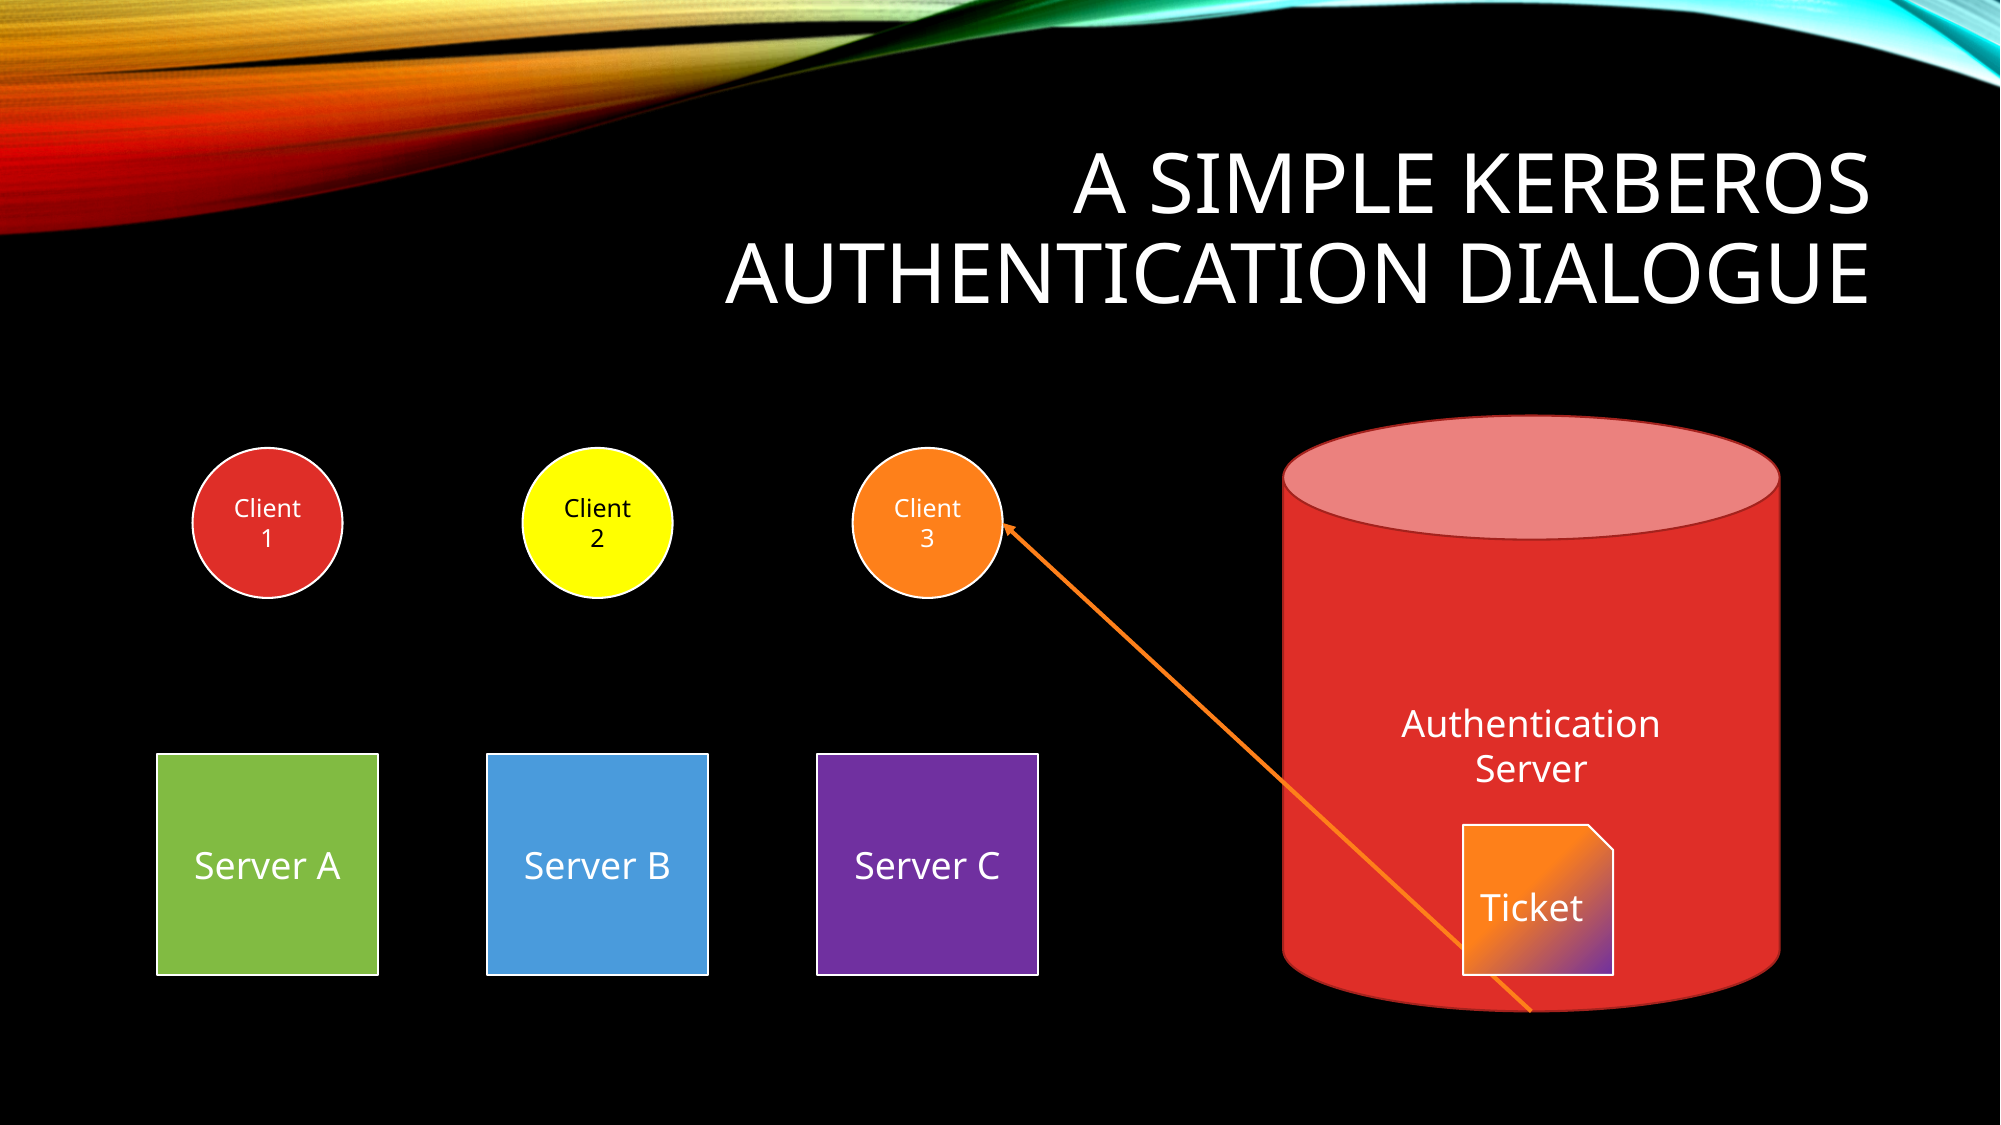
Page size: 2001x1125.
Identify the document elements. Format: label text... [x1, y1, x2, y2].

picture [0, 0, 2000, 237]
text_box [1002, 522, 1284, 714]
title A simple Kerberos authentication Dialogue [474, 125, 1888, 338]
text_box Client 3 [851, 446, 1004, 599]
text_box Client 2 [521, 446, 674, 599]
text_box Authentication Server [1282, 414, 1781, 1013]
text_box Server B [486, 753, 709, 976]
text_box Client 1 [191, 446, 344, 599]
text_box Ticket [1462, 823, 1615, 976]
text_box Server C [816, 753, 1039, 976]
text_box Server A [156, 753, 379, 976]
